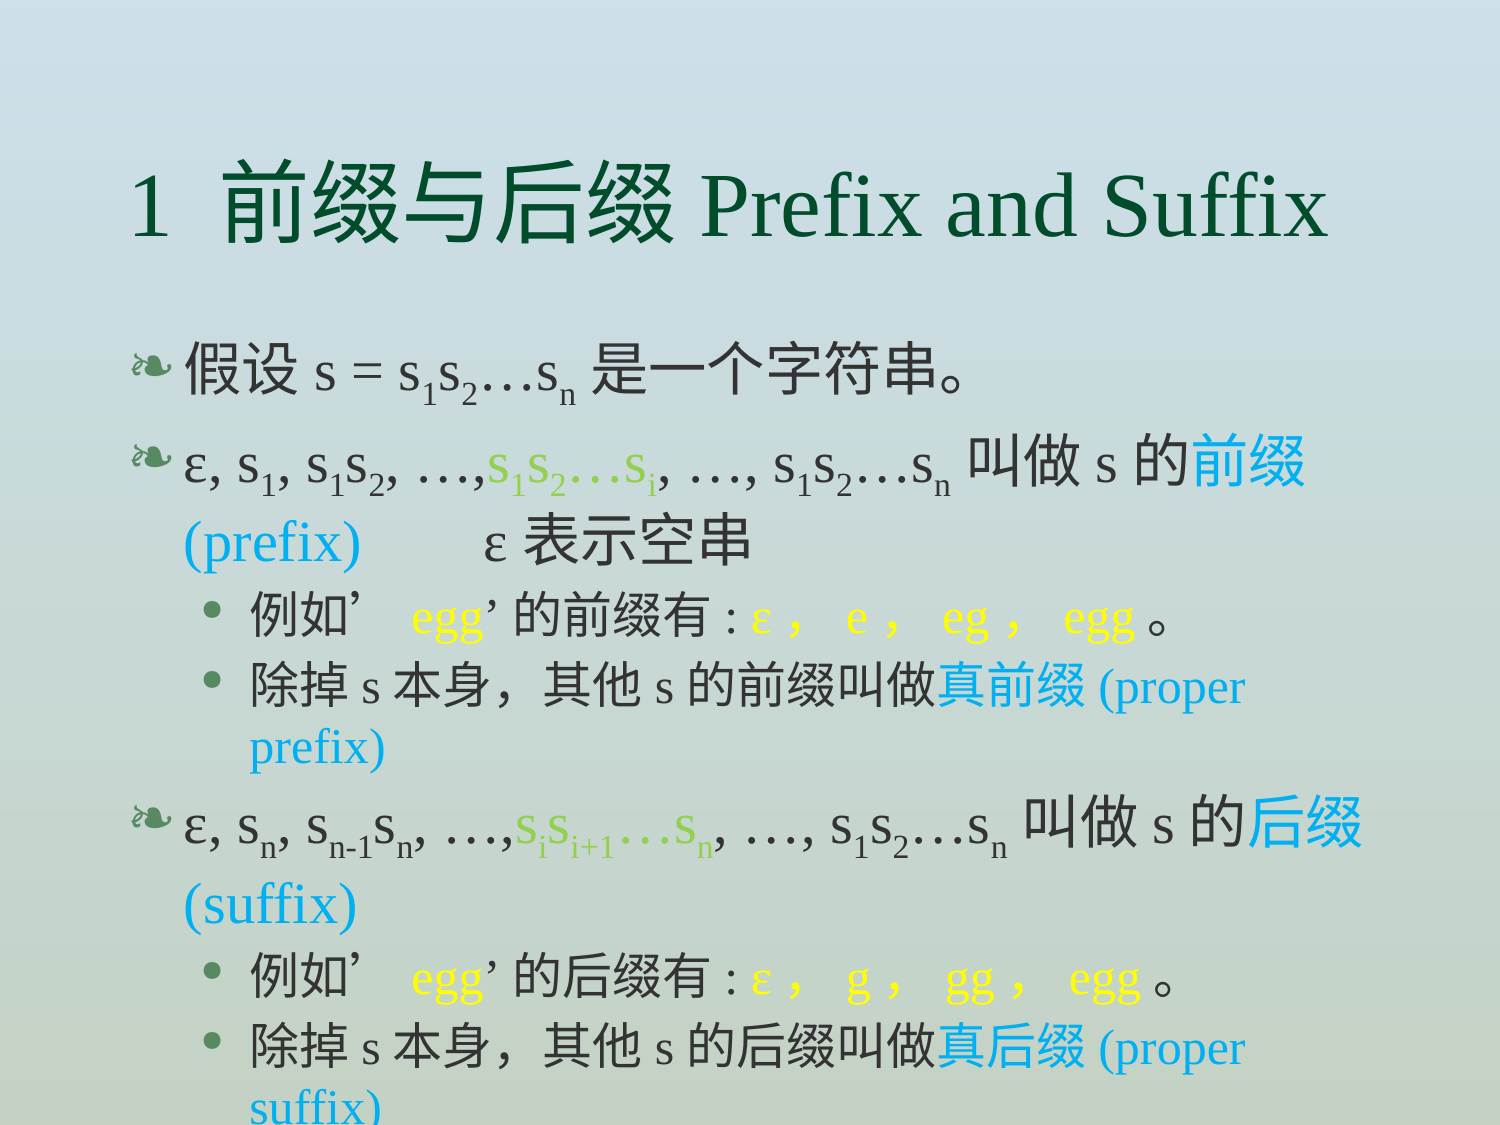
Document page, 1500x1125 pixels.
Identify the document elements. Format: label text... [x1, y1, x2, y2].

title 1 前缀与后缀Prefix and Suffix [112, 75, 1388, 263]
list 假设s = s1s2…sn是一个字符串。 ε, s1, s1s2, …,s1s2…si, …, s1s2…sn叫做s的前缀 (prefix) ε表示空串 例如’egg’的前缀有: ε，e，eg，egg。 除掉s本身，其他s的前缀叫做真前缀(proper prefix) ε, sn, sn-1sn, …,sisi+1…sn, …, s1s2…sn叫做s的后缀(suffix) 例如’egg’的后缀有: ε，g，gg，egg。 除掉s本身，其他s的后缀叫做真后缀(proper suffix) [112, 324, 1388, 1000]
